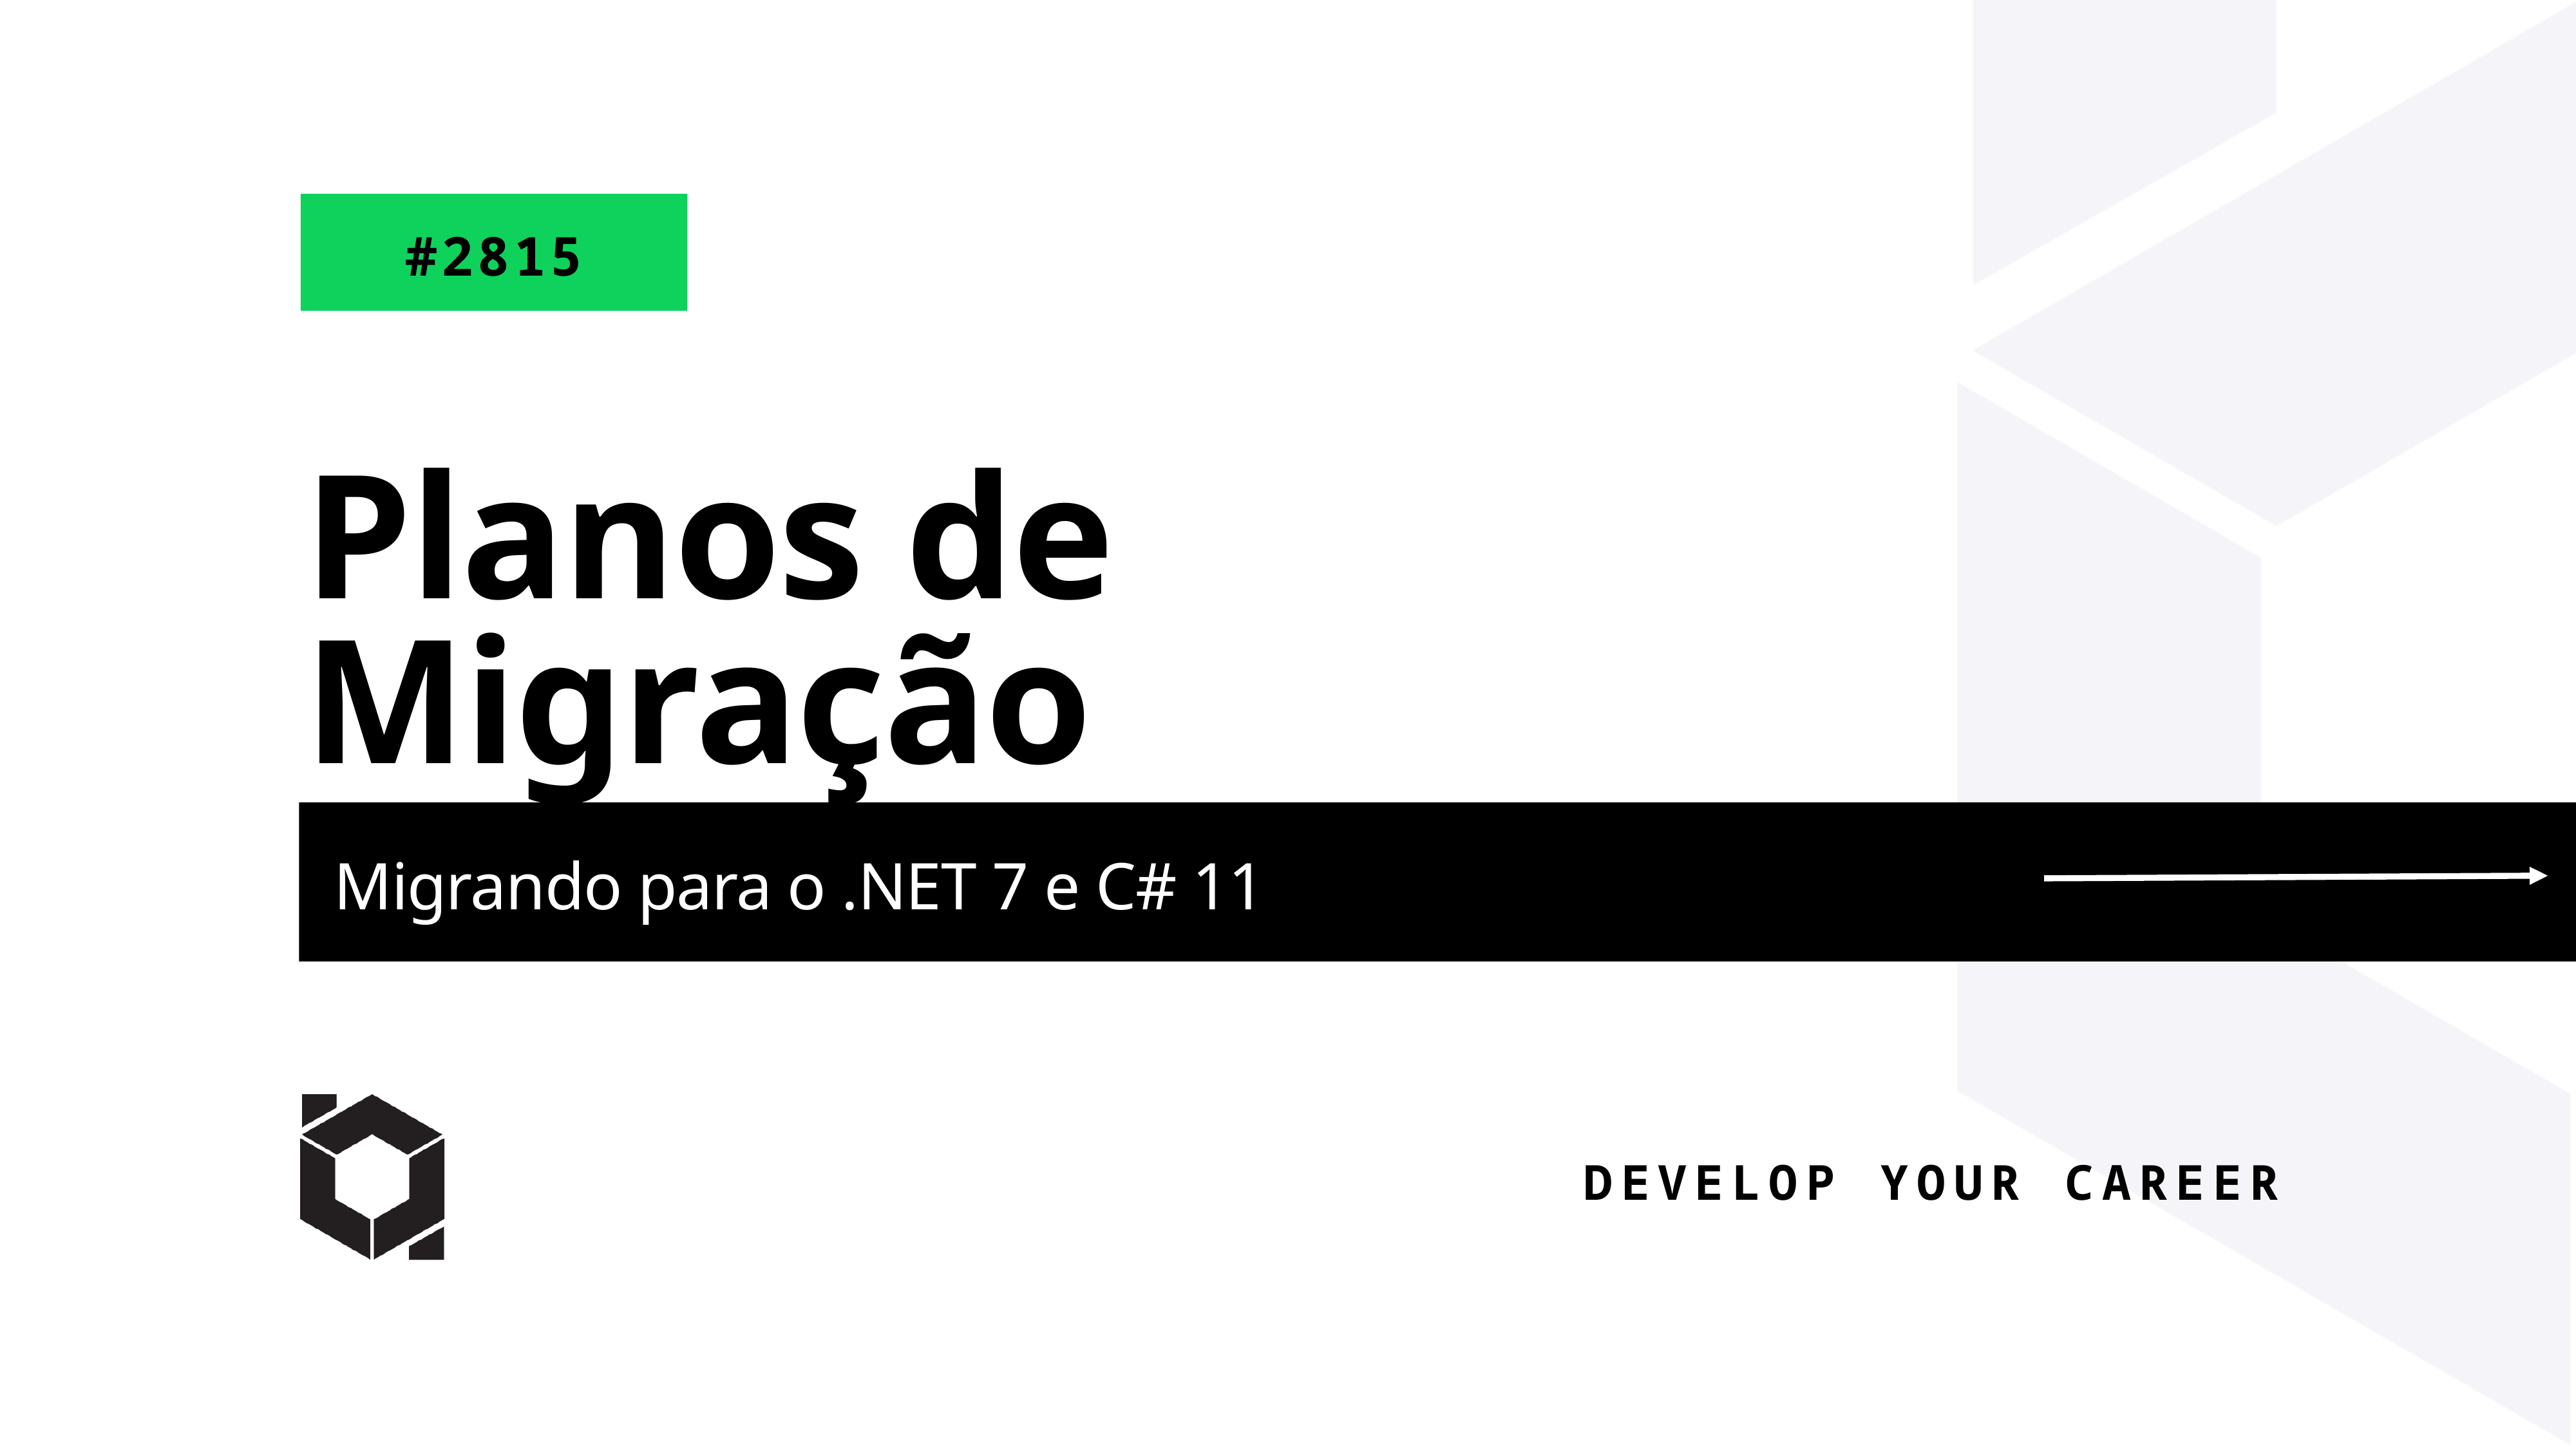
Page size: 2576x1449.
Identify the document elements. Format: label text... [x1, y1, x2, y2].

picture [0, 0, 2576, 1449]
subtitle Migrando para o .NET 7 e C# 11 [328, 839, 2248, 949]
title Planos de Migração [298, 421, 1747, 802]
text_box [299, 802, 2576, 961]
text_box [2043, 875, 2548, 879]
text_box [267, 193, 721, 311]
text_box DEVELOP YOUR CAREER [1567, 1146, 2297, 1215]
